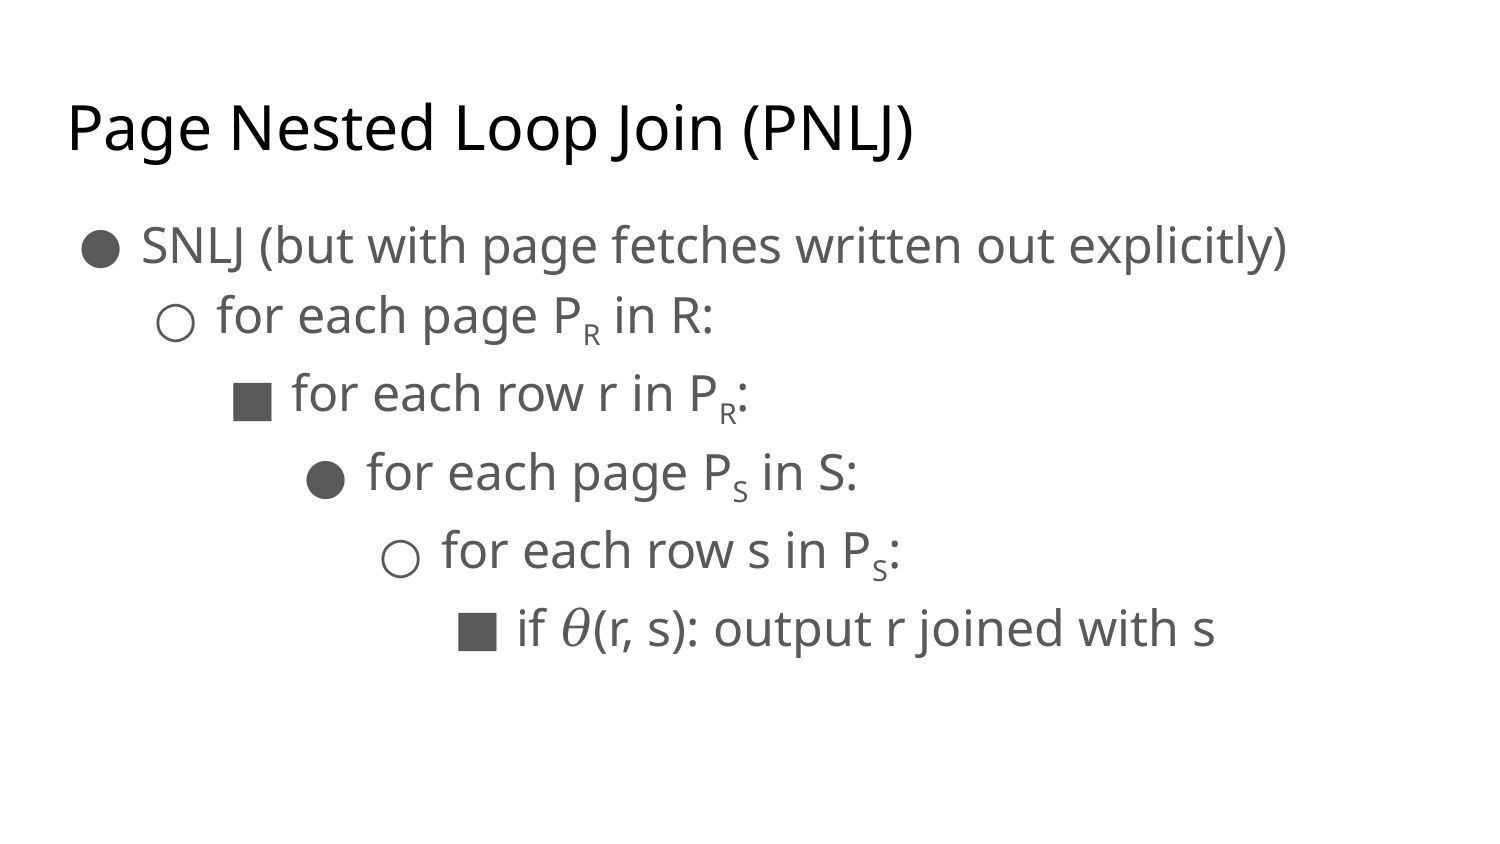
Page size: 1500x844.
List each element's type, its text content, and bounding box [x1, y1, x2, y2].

list SNLJ (but with page fetches written out explicitly) for each page PR in R: for each row r in PR: for each page PS in S: for each row s in PS: if 𝜃(r, s): output r joined with s [51, 189, 1449, 740]
title Page Nested Loop Join (PNLJ) [51, 72, 1449, 167]
